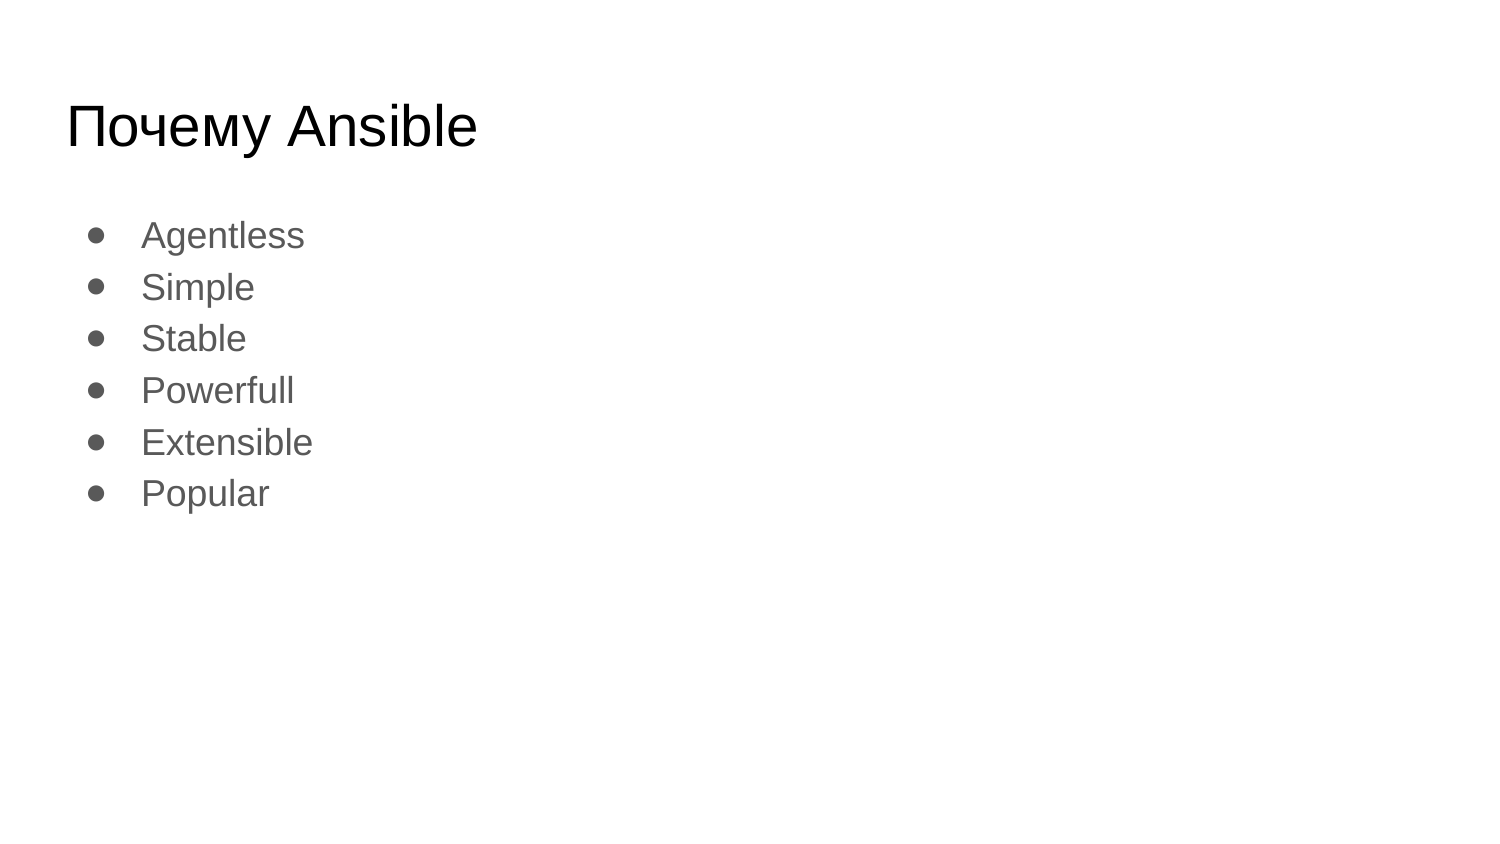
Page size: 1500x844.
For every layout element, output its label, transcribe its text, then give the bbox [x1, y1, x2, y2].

list Agentless Simple Stable Powerfull Extensible Popular [51, 189, 1449, 750]
title Почему Ansible [51, 72, 1449, 167]
